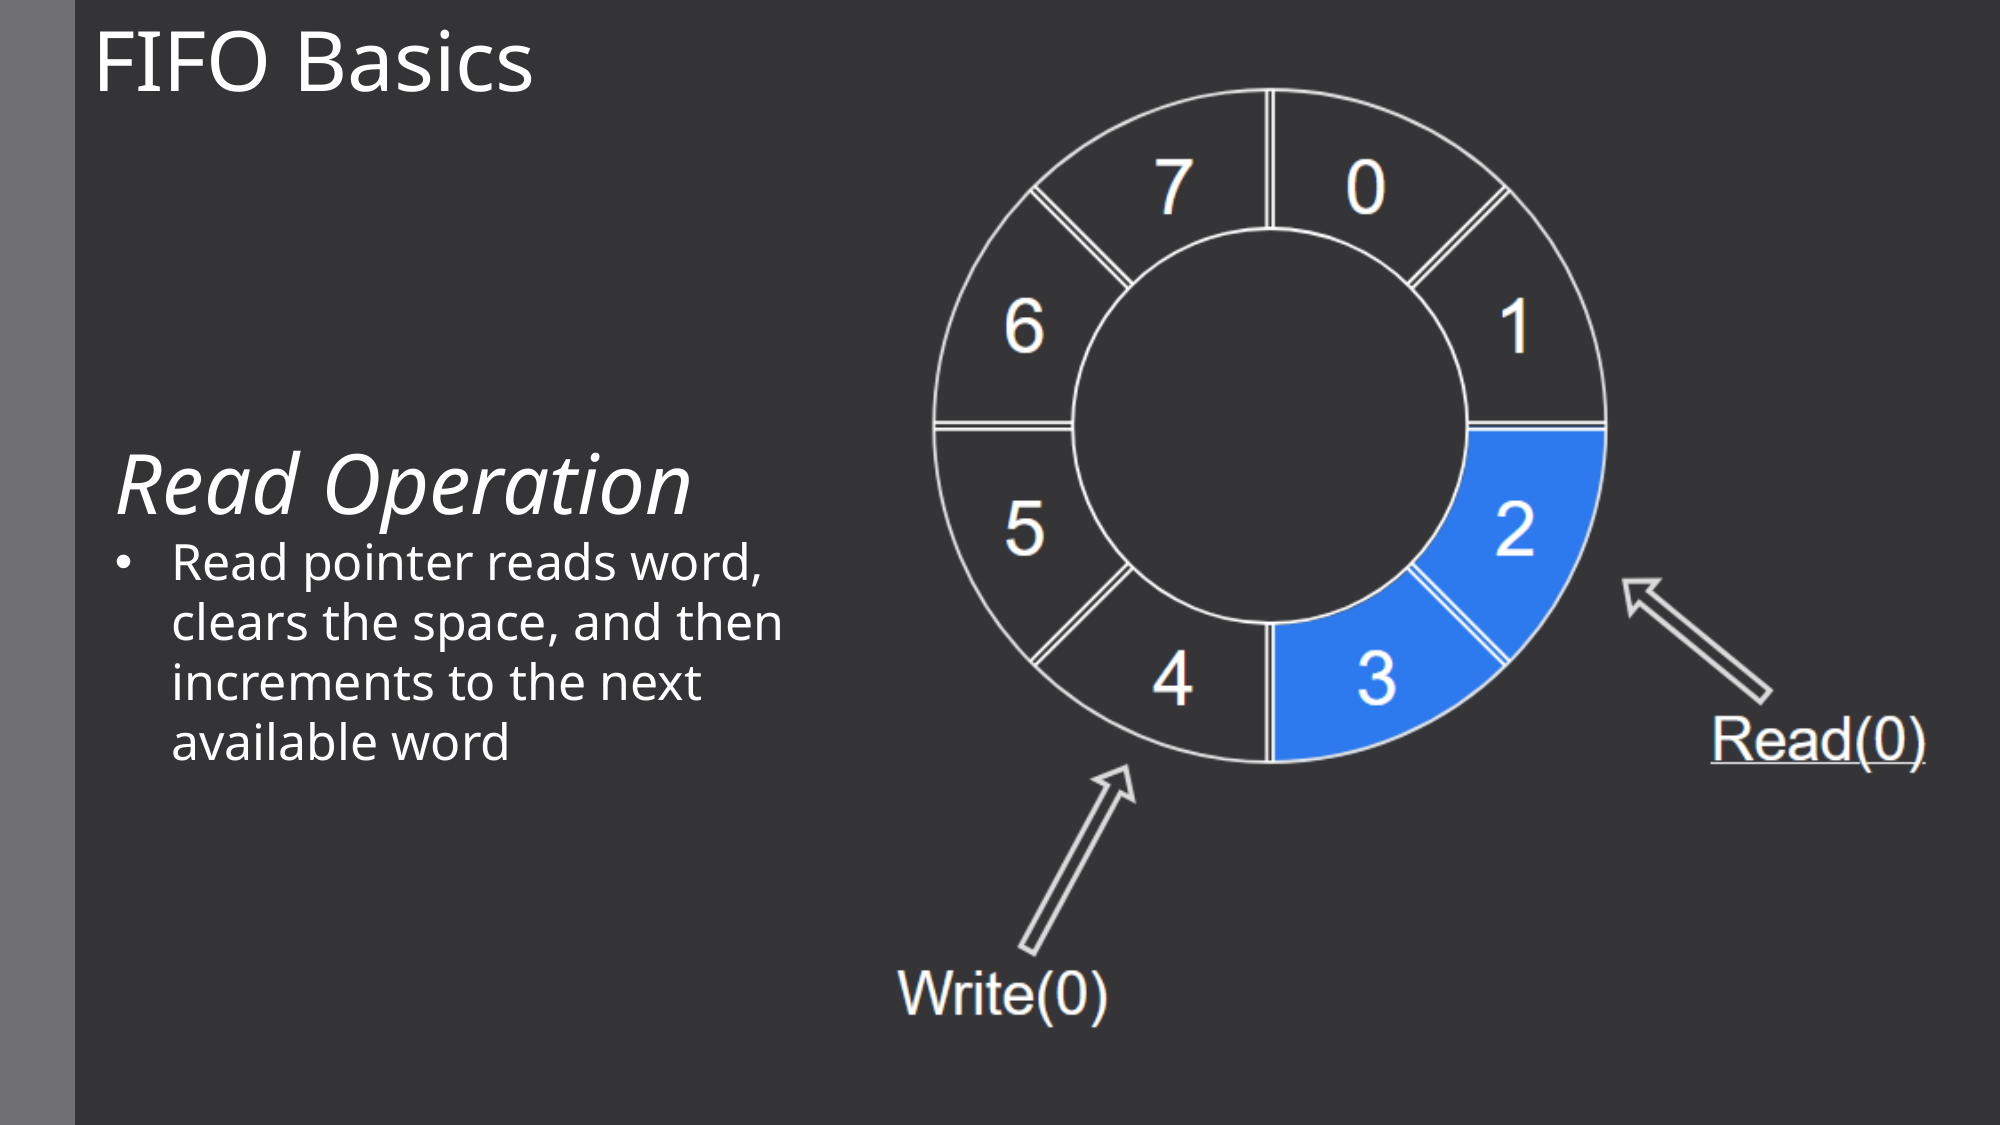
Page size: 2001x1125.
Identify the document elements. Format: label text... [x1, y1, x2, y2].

text_box FIFO Basics [77, 0, 1704, 116]
picture [853, 58, 1967, 1065]
text_box Read Operation Read pointer reads word, clears the space, and then increments to the next available word [100, 423, 847, 779]
